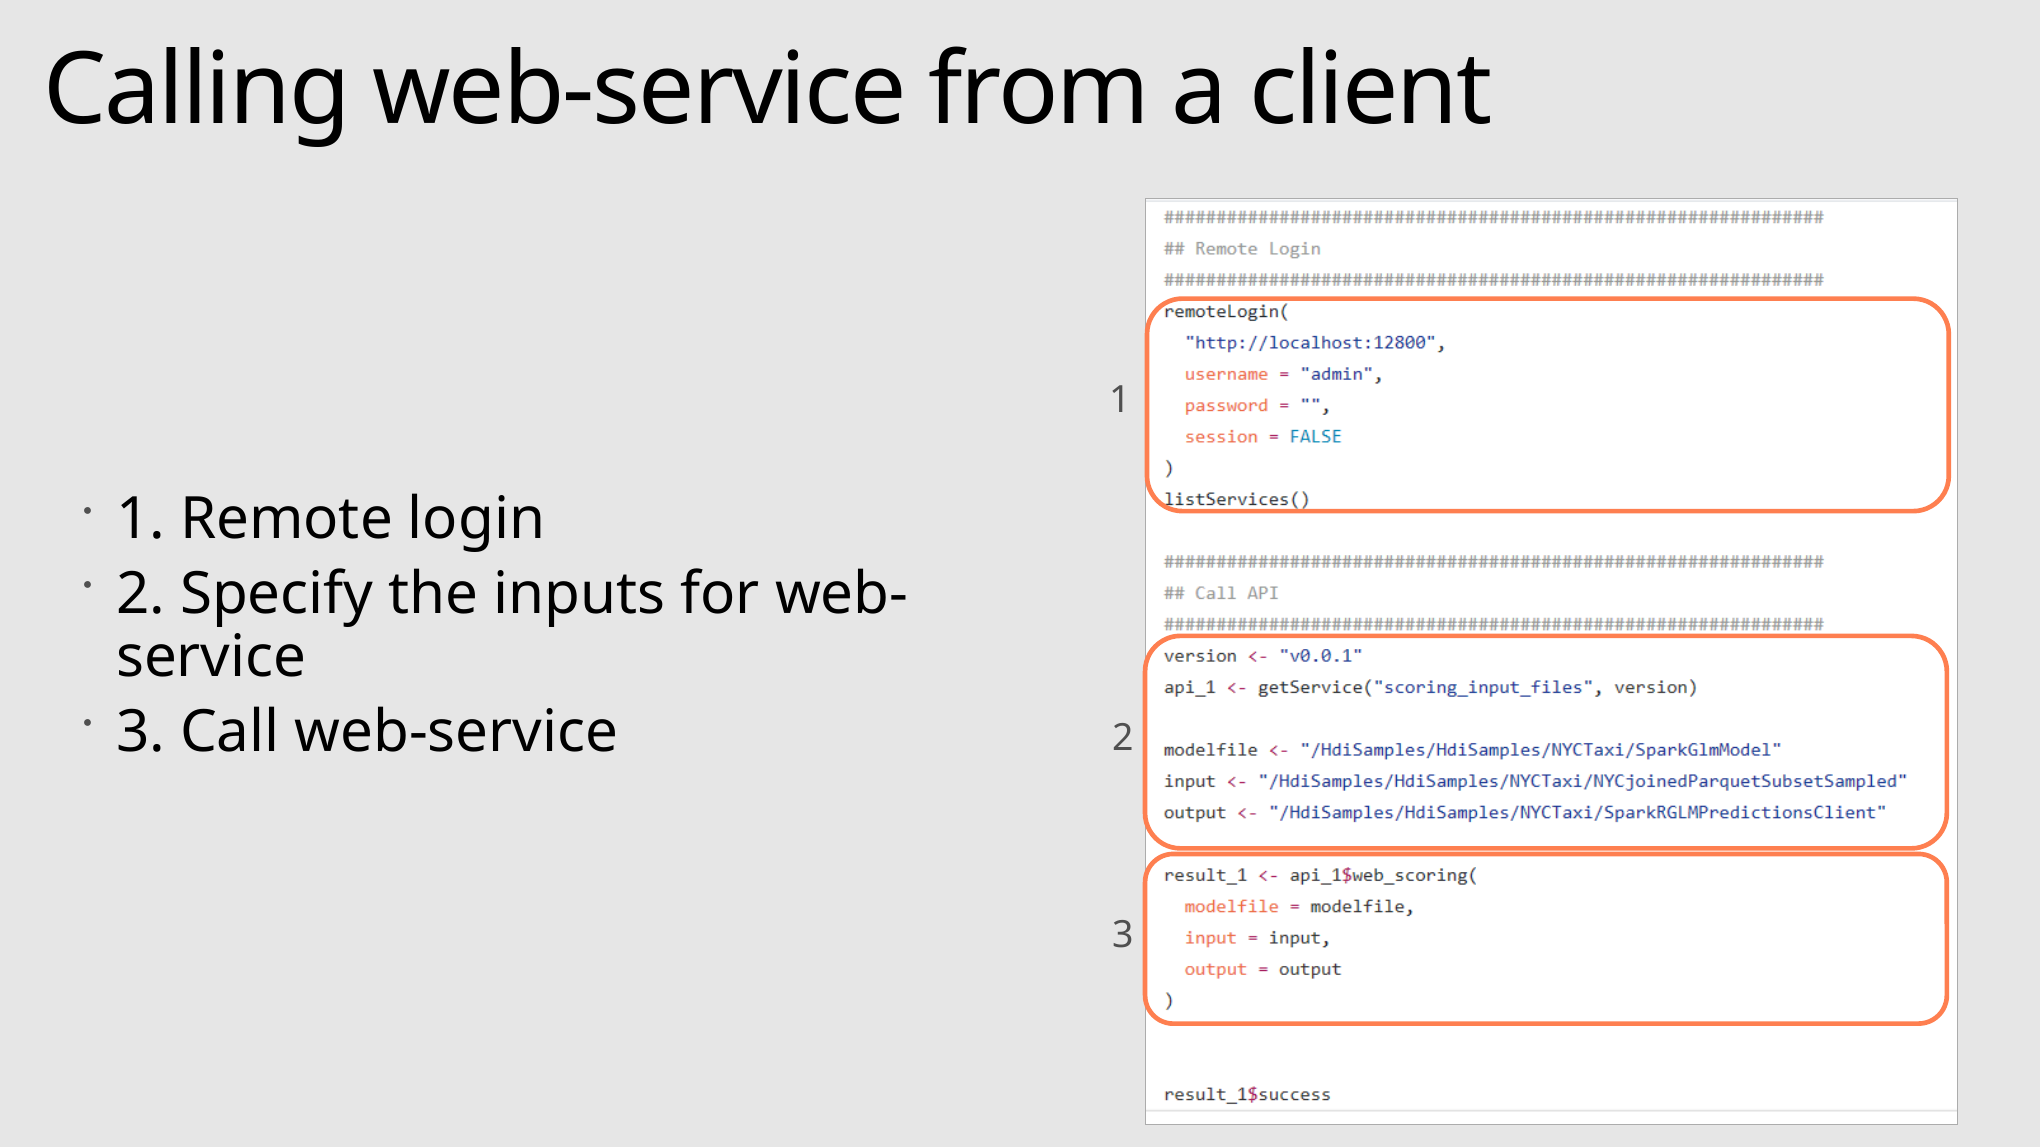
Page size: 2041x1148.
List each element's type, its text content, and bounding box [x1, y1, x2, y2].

title Calling web-service from a client [20, 21, 1971, 173]
picture [1144, 198, 1958, 1125]
text_box 3 [1082, 894, 1144, 976]
text_box 2 [1082, 697, 1144, 779]
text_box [1082, 298, 1950, 512]
list 1. Remote login 2. Specify the inputs for web-service 3. Call web-service [54, 473, 980, 787]
